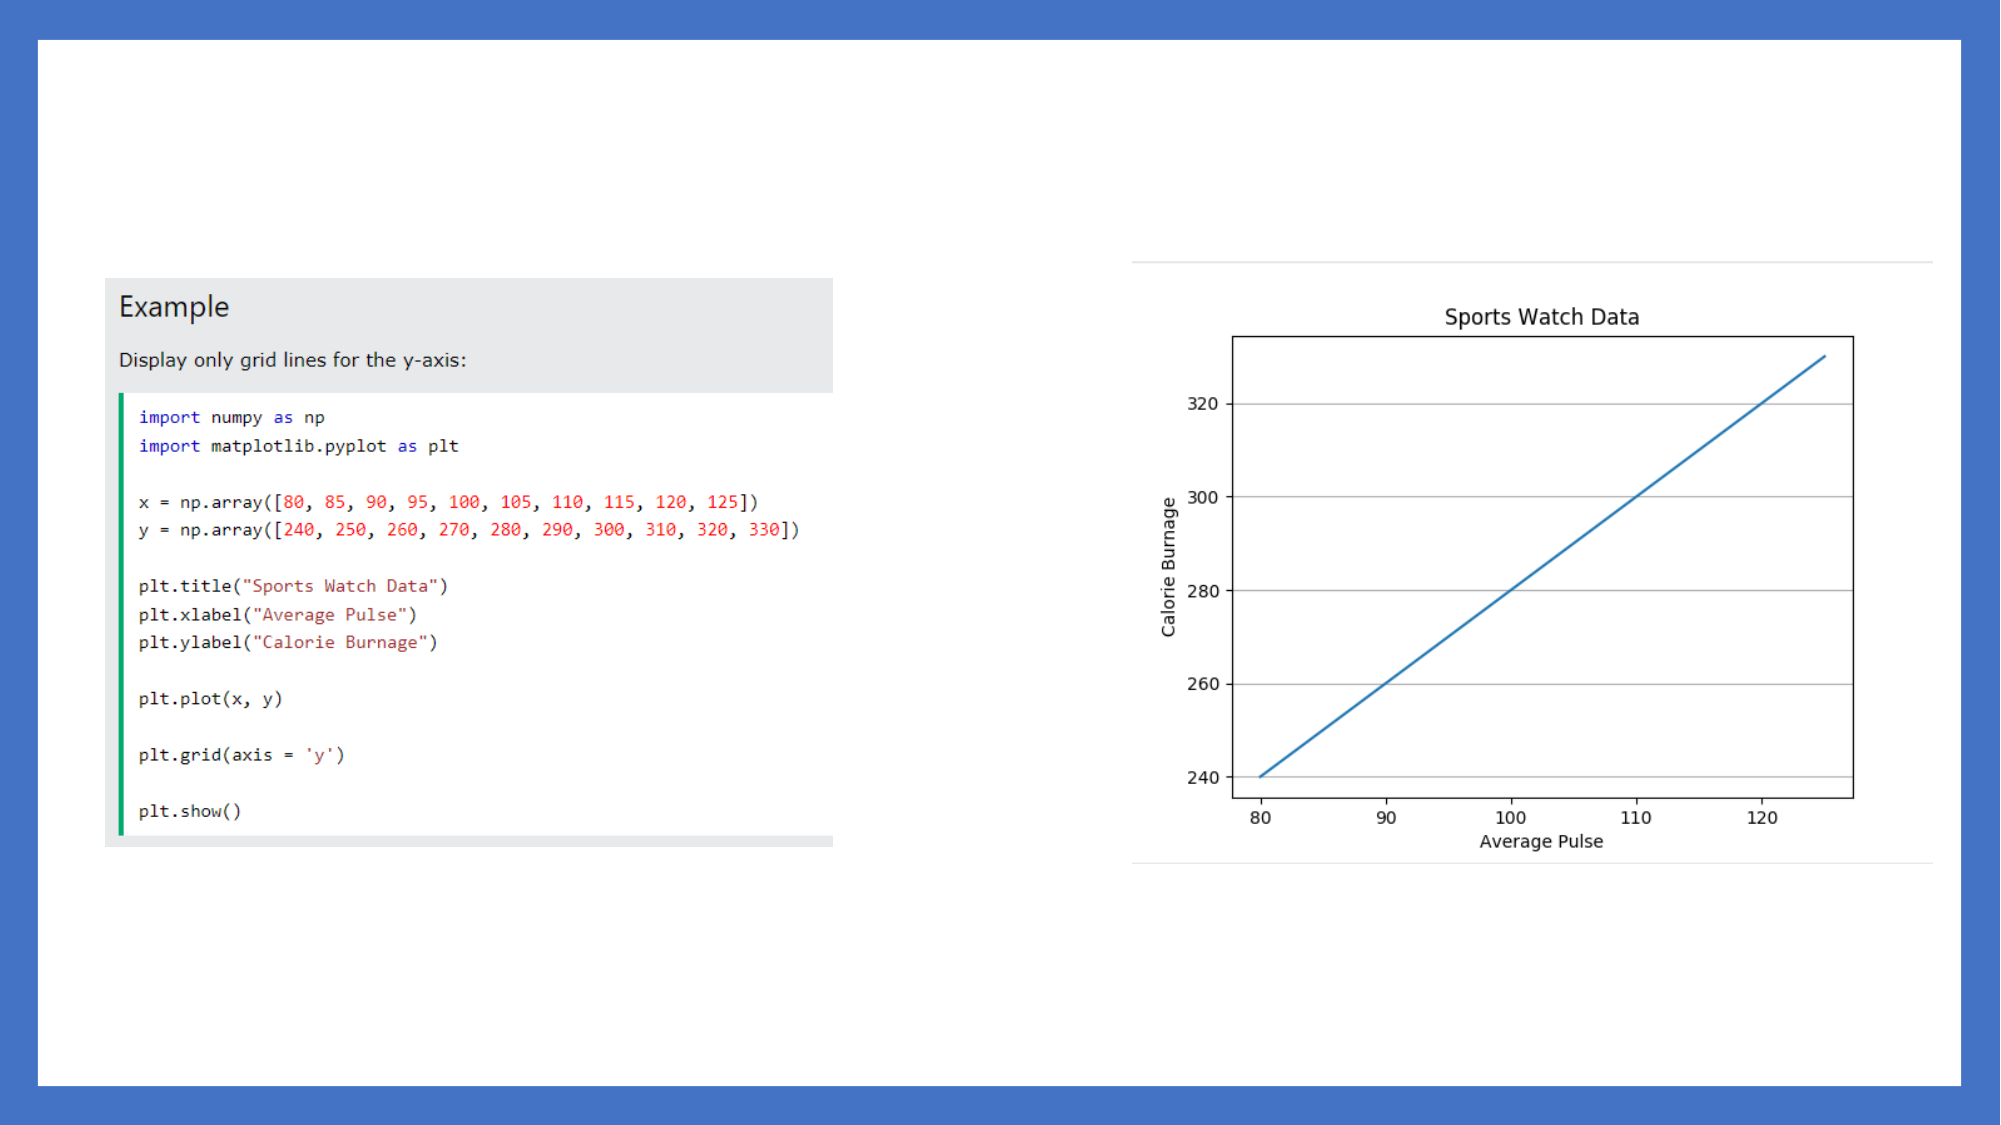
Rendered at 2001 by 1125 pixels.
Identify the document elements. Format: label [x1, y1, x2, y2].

picture [105, 277, 833, 848]
picture [1131, 260, 1933, 865]
